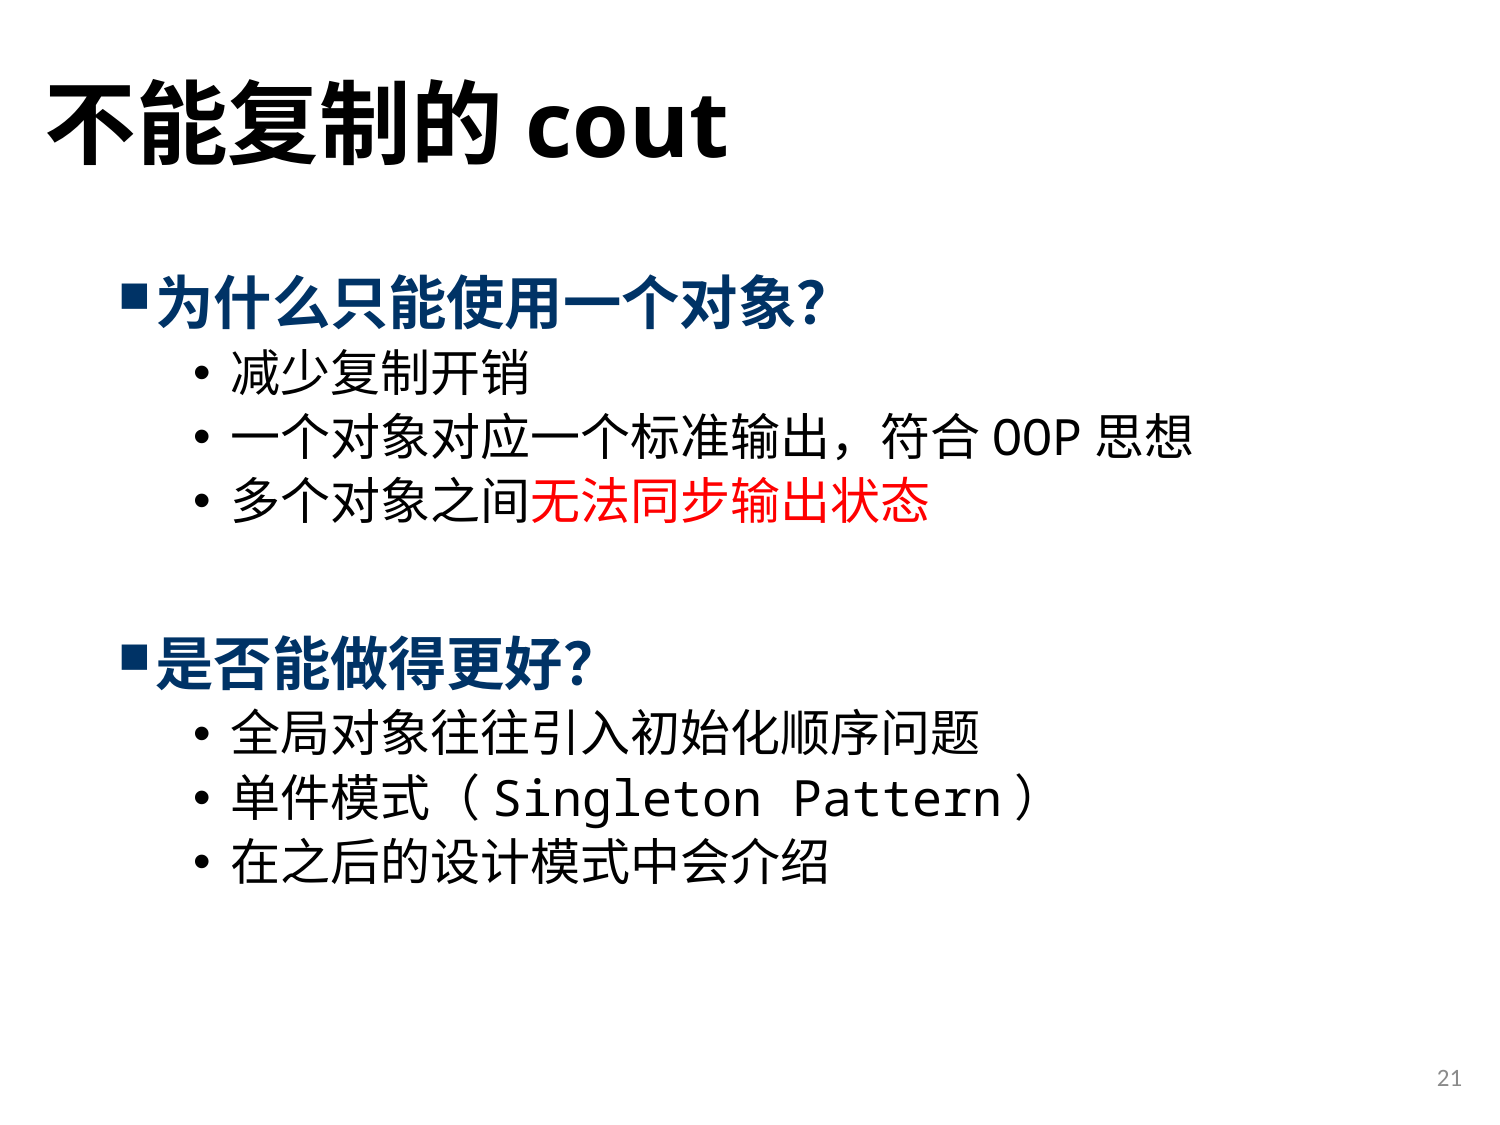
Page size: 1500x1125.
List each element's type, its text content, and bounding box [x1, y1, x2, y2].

slide_number 21 [1139, 1046, 1478, 1107]
title 不能复制的cout [29, 19, 1324, 237]
list 为什么只能使用一个对象？ 减少复制开销 一个对象对应一个标准输出，符合OOP思想 多个对象之间无法同步输出状态 是否能做得更好？ 全局对象往往引入初始化顺序问题 单件模式（Singleton Pattern） 在之后的设计模式中会介绍 [103, 267, 1424, 1047]
